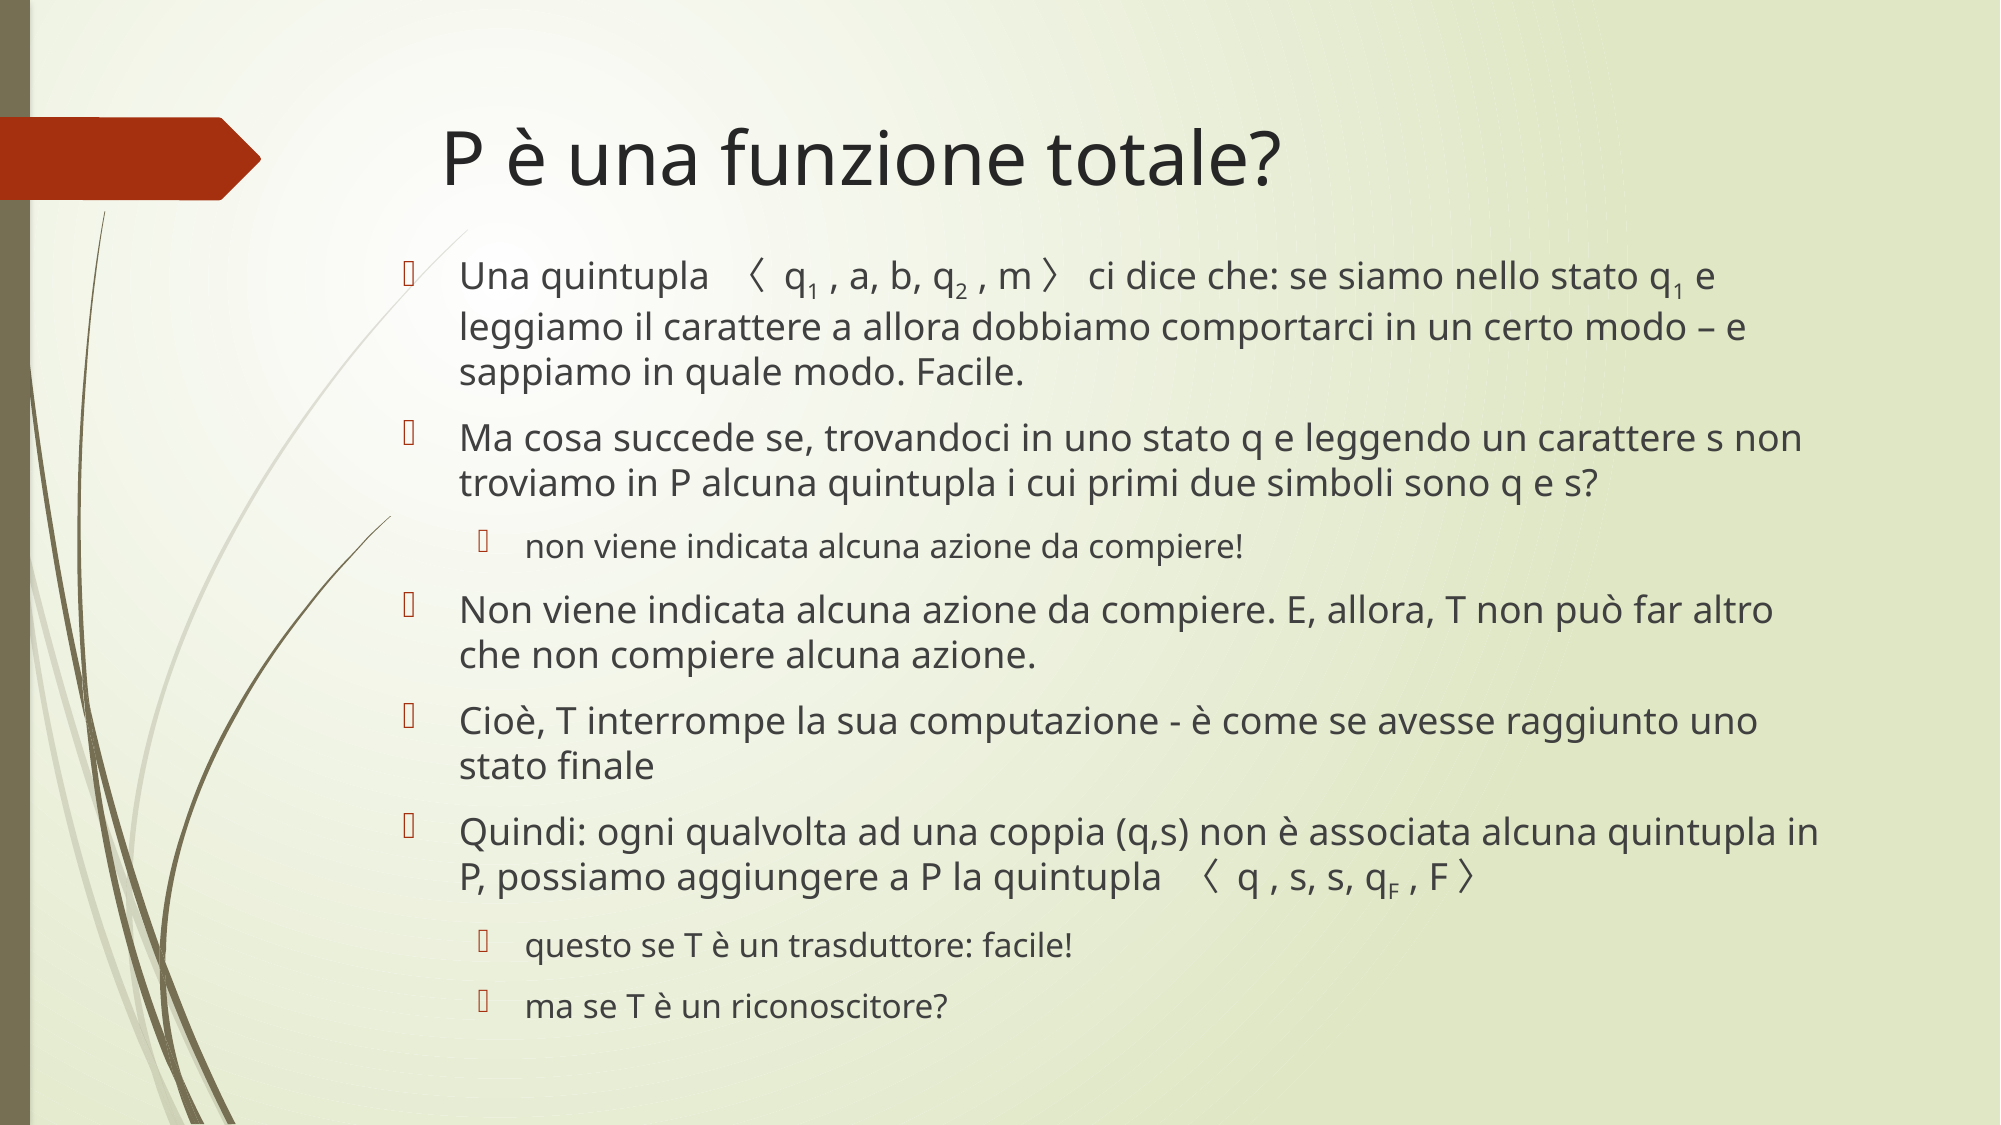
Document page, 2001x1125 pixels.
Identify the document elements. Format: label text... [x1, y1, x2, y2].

list Una quintupla 〈 q1 , a, b, q2 , m〉ci dice che: se siamo nello stato q1 e leggiamo il carattere a allora dobbiamo comportarci in un certo modo – e sappiamo in quale modo. Facile. Ma cosa succede se, trovandoci in uno stato q e leggendo un carattere s non troviamo in P alcuna quintupla i cui primi due simboli sono q e s? non viene indicata alcuna azione da compiere! Non viene indicata alcuna azione da compiere. E, allora, T non può far altro che non compiere alcuna azione. Cioè, T interrompe la sua computazione - è come se avesse raggiunto uno stato finale Quindi: ogni qualvolta ad una coppia (q,s) non è associata alcuna quintupla in P, possiamo aggiungere a P la quintupla 〈 q , s, s, qF , F〉 questo se T è un trasduttore: facile! ma se T è un riconoscitore? [387, 244, 1851, 1054]
title P è una funzione totale? [425, 102, 1888, 224]
